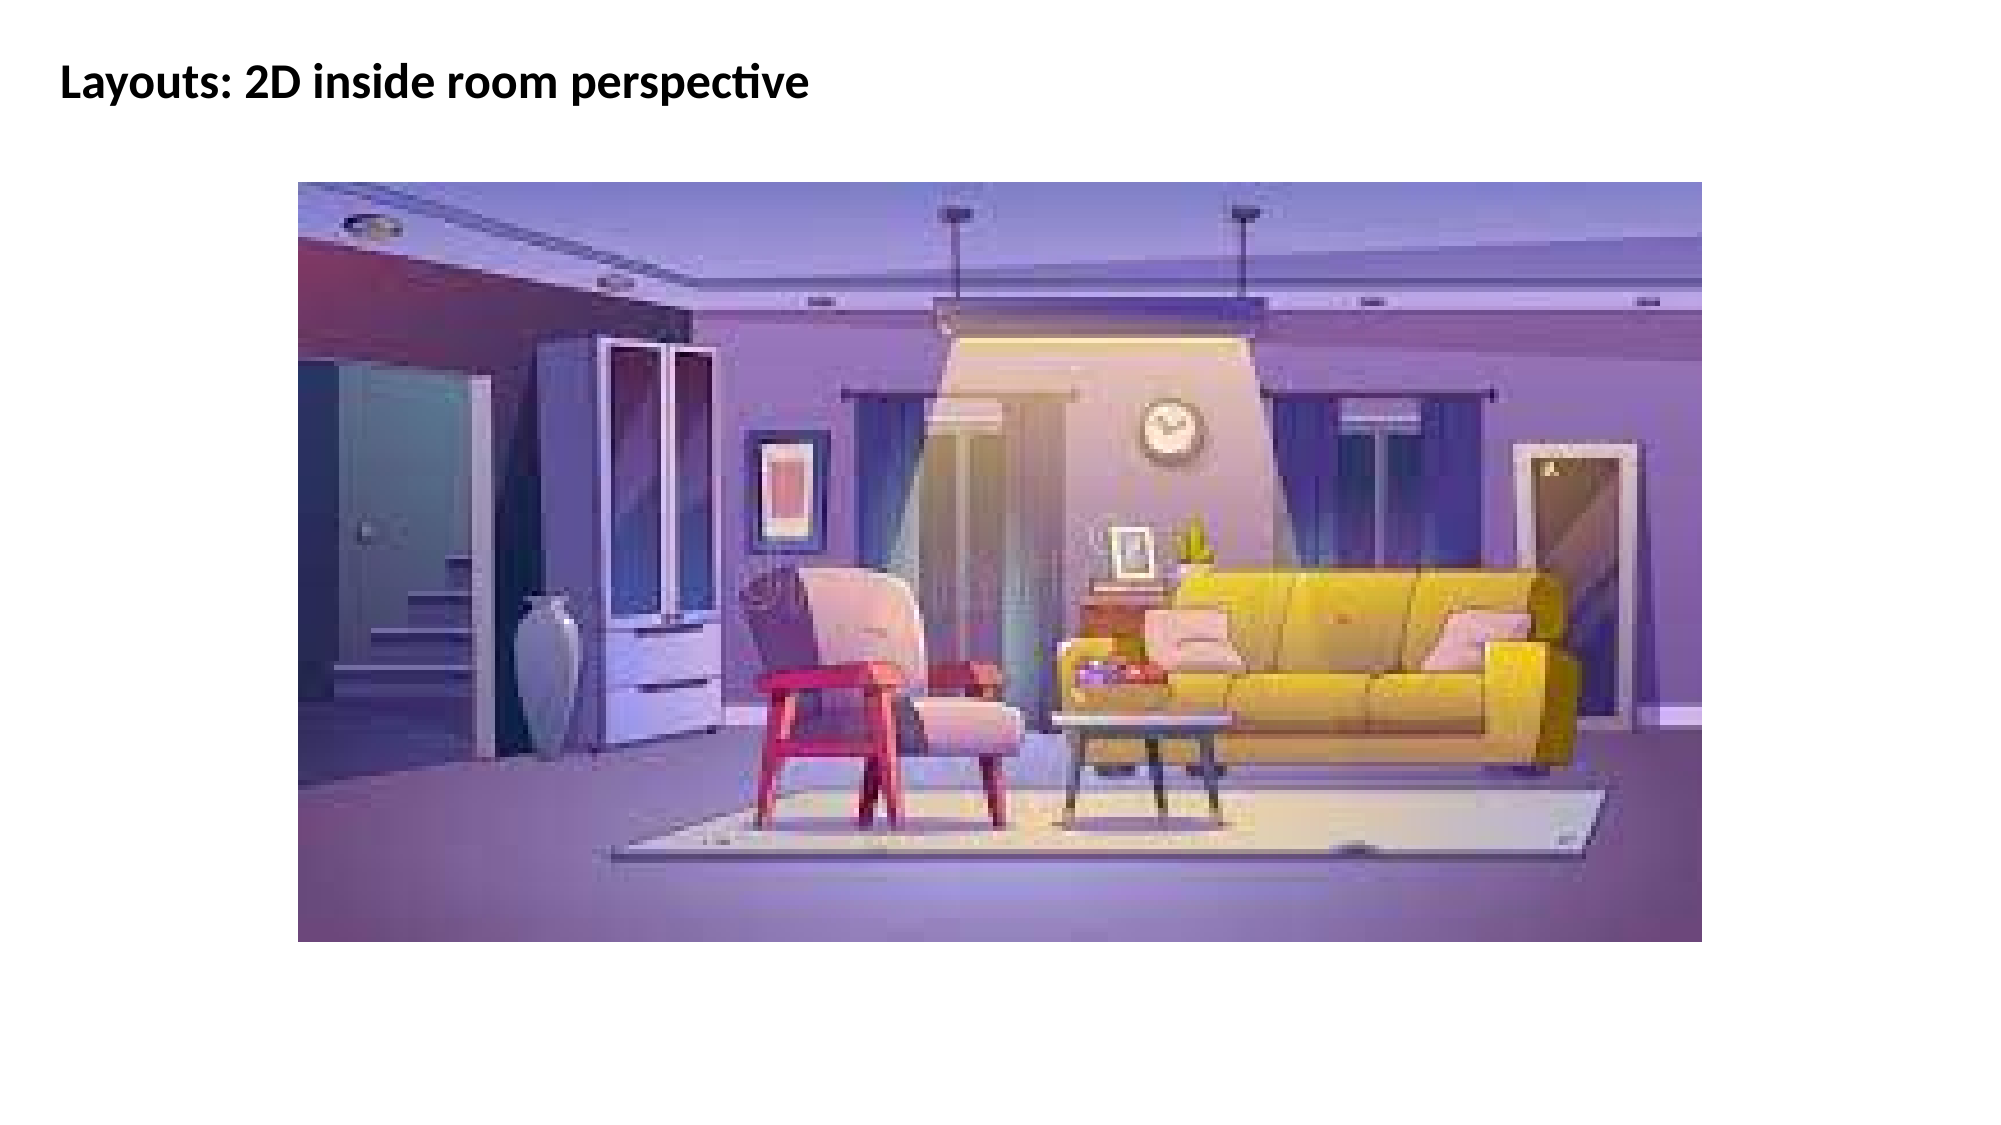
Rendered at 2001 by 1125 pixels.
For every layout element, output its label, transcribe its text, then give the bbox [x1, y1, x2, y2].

picture [298, 182, 1702, 943]
text_box Layouts: 2D inside room perspective [45, 40, 848, 116]
